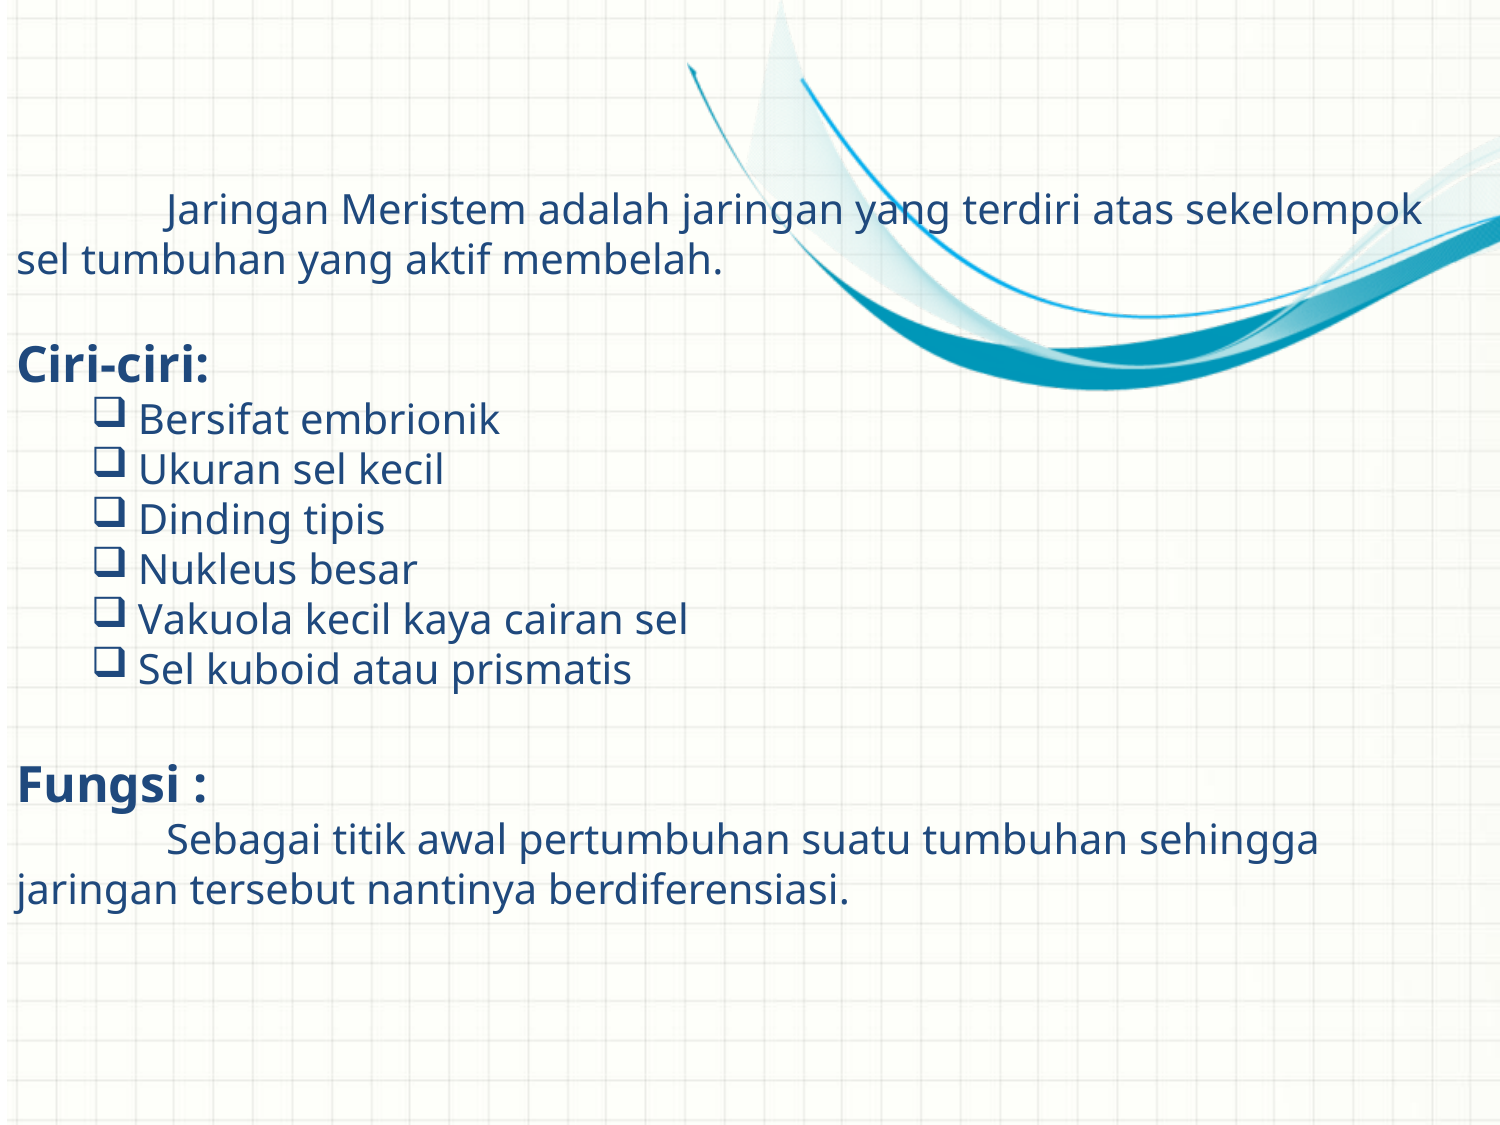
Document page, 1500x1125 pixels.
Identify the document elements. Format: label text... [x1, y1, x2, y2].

text_box Jaringan Meristem adalah jaringan yang terdiri atas sekelompok sel tumbuhan yang aktif membelah. Ciri-ciri: Bersifat embrionik Ukuran sel kecil Dinding tipis Nukleus besar Vakuola kecil kaya cairan sel Sel kuboid atau prismatis Fungsi : Sebagai titik awal pertumbuhan suatu tumbuhan sehingga jaringan tersebut nantinya berdiferensiasi. [1, 125, 680, 921]
picture [7, 0, 1500, 1125]
